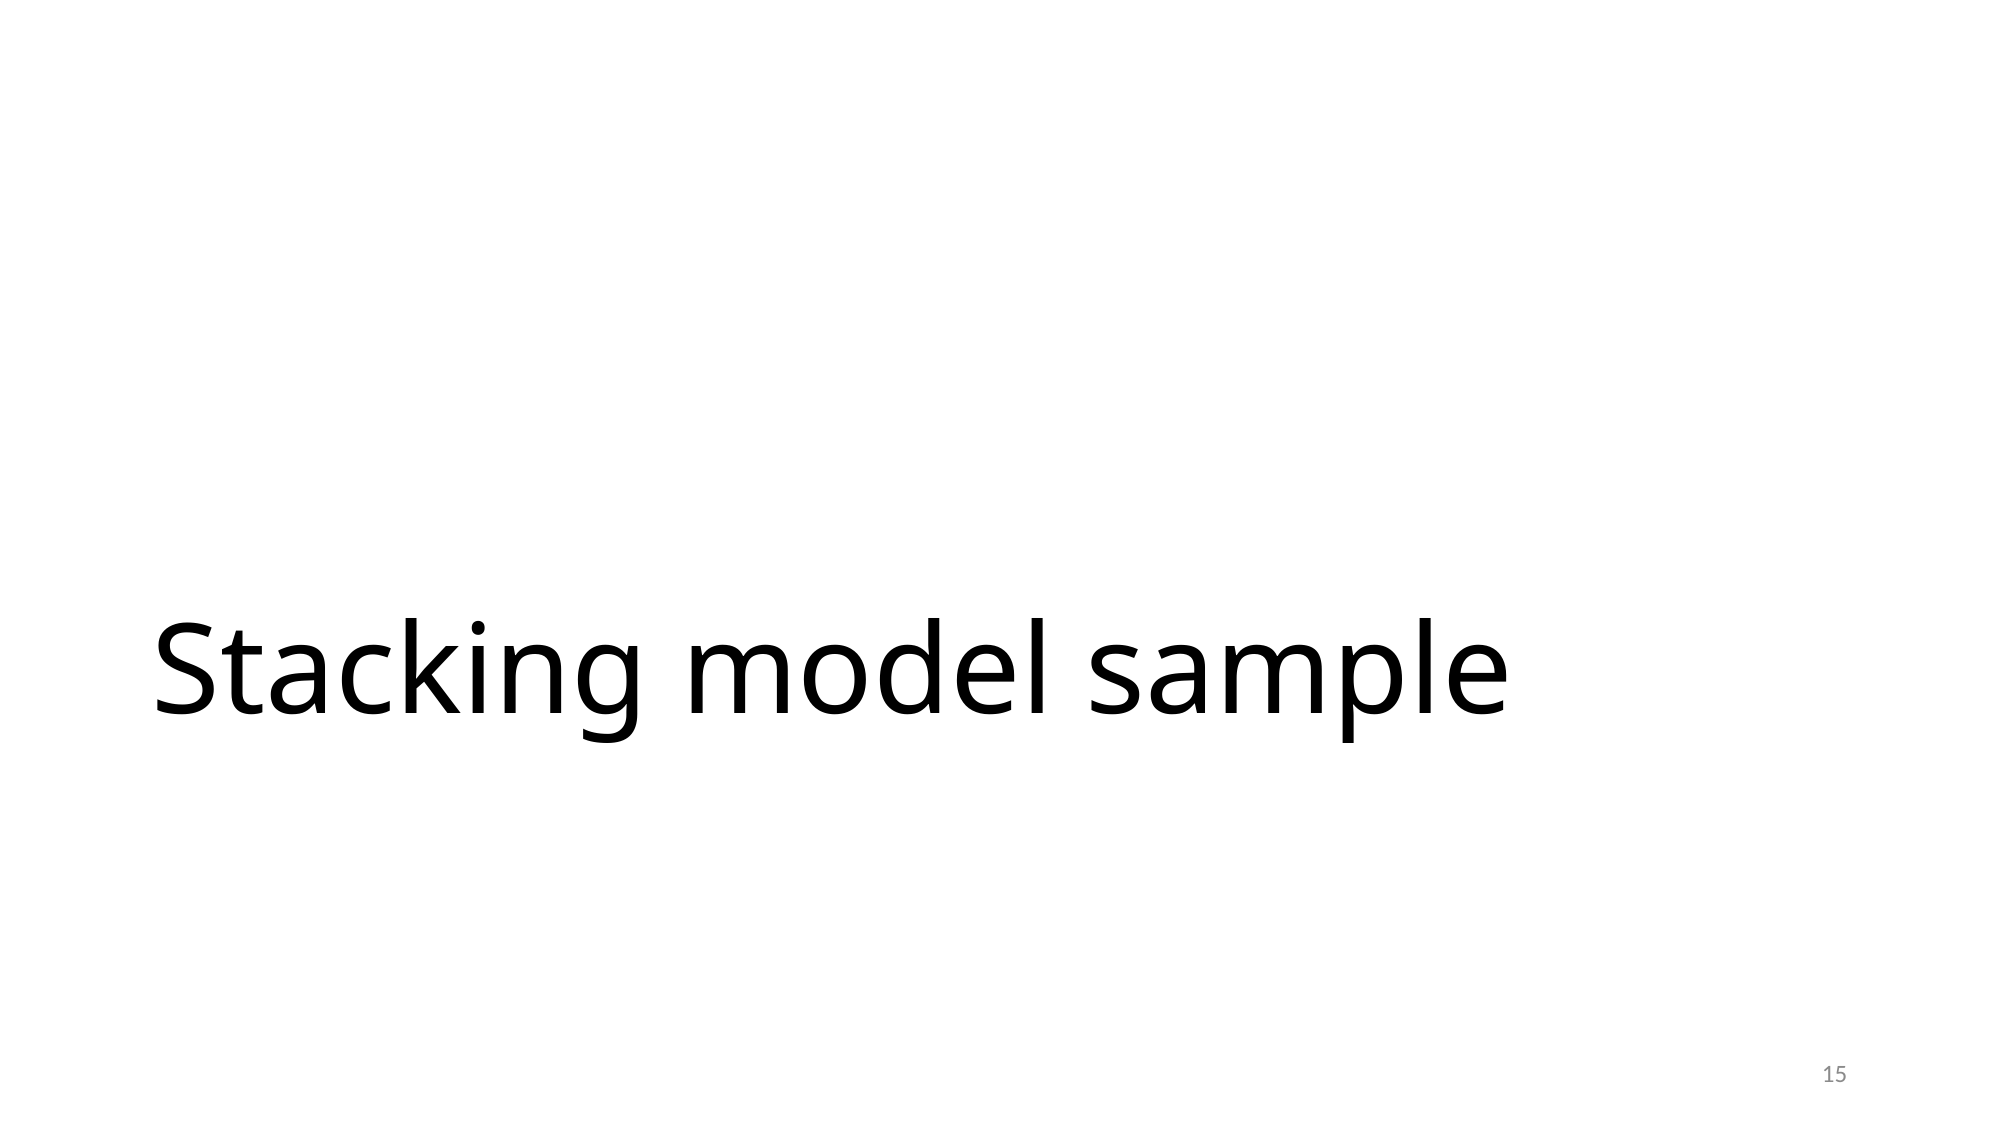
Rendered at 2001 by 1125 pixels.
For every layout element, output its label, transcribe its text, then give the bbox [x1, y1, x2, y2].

slide_number 15 [1412, 1042, 1863, 1103]
title Stacking model sample [136, 280, 1862, 749]
